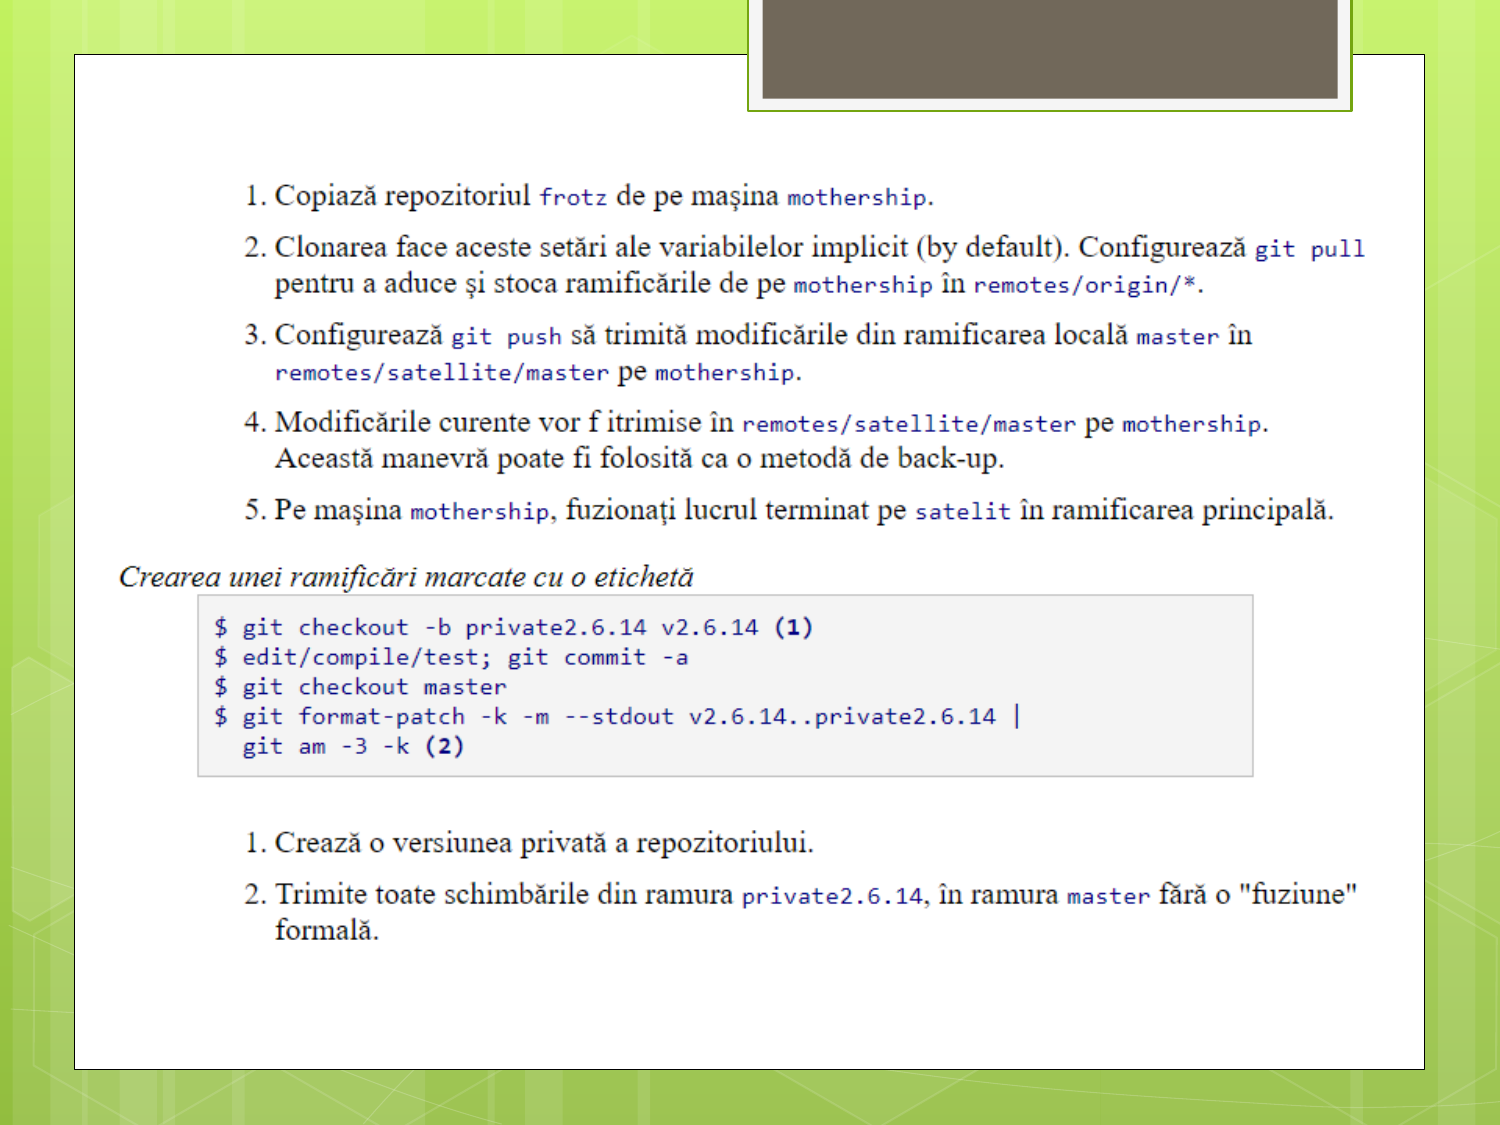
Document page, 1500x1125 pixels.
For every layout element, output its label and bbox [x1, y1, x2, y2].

picture [109, 159, 1391, 965]
